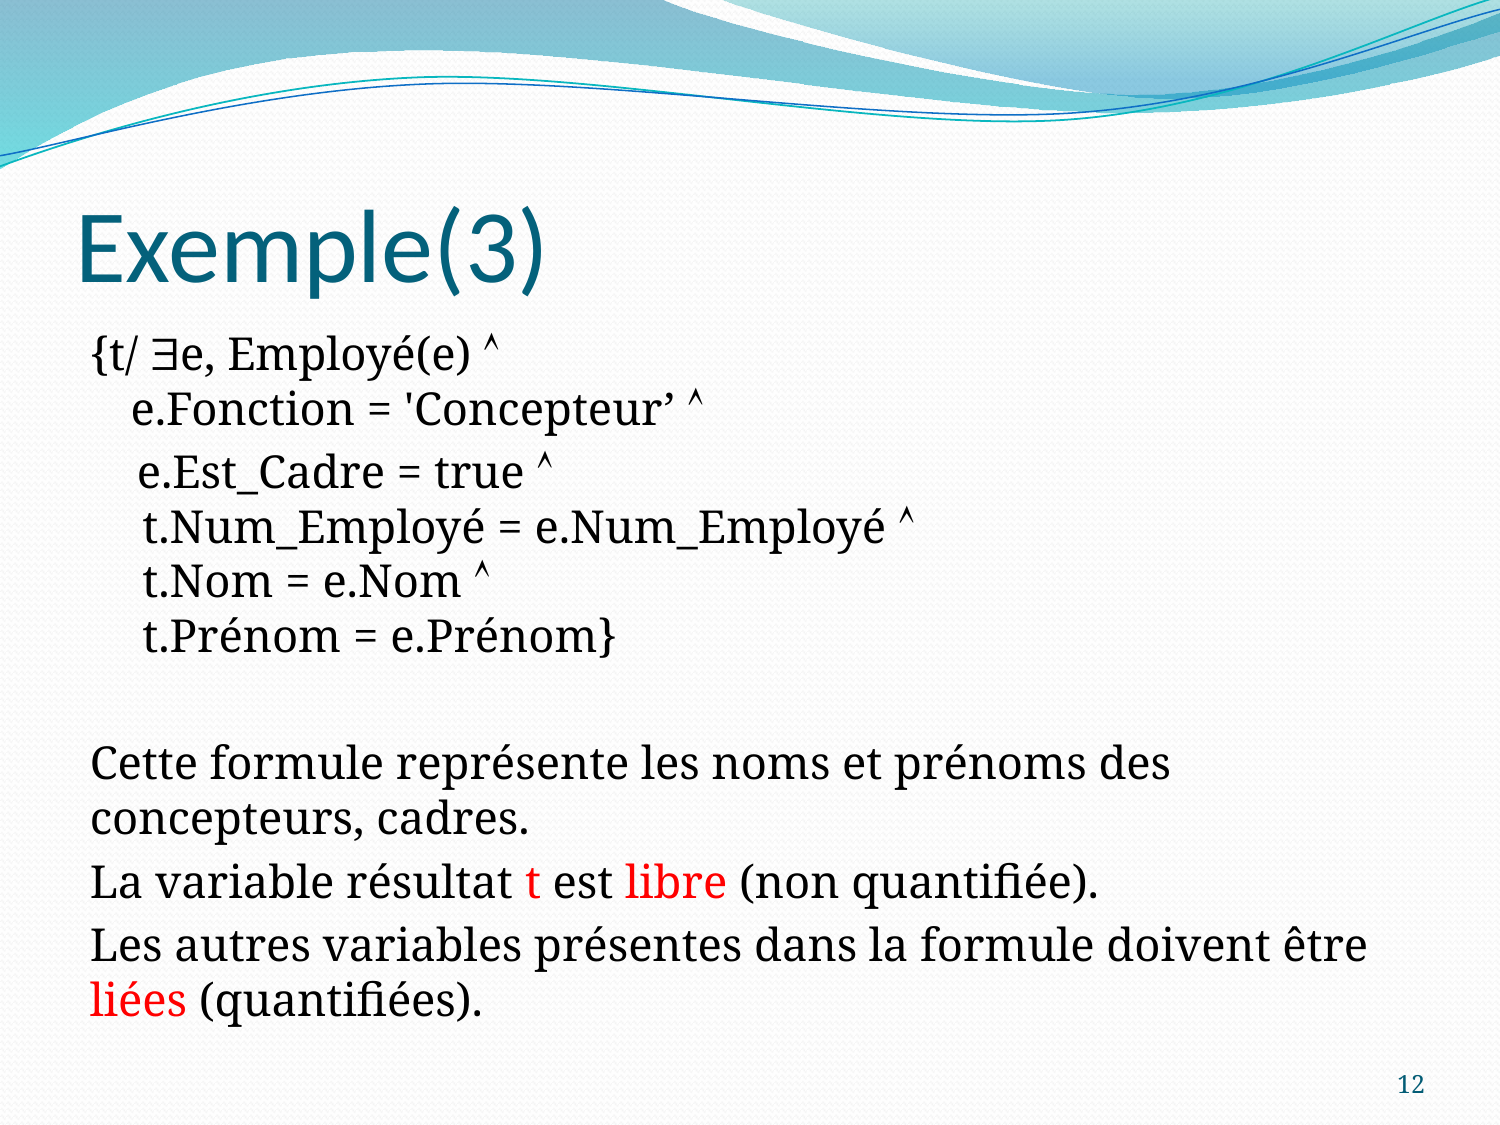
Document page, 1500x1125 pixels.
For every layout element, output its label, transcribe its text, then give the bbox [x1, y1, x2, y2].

title Exemple(3) [75, 115, 1425, 303]
list {t/ e, Employé(e)  e.Fonction = 'Concepteur’  e.Est_Cadre = true  t.Num_Employé = e.Num_Employé  t.Nom = e.Nom  t.Prénom = e.Prénom} Cette formule représente les noms et prénoms des concepteurs, cadres. La variable résultat t est libre (non quantifiée). Les autres variables présentes dans la formule doivent être liées (quantifiées). [75, 317, 1425, 1038]
slide_number 12 [1299, 1042, 1425, 1103]
